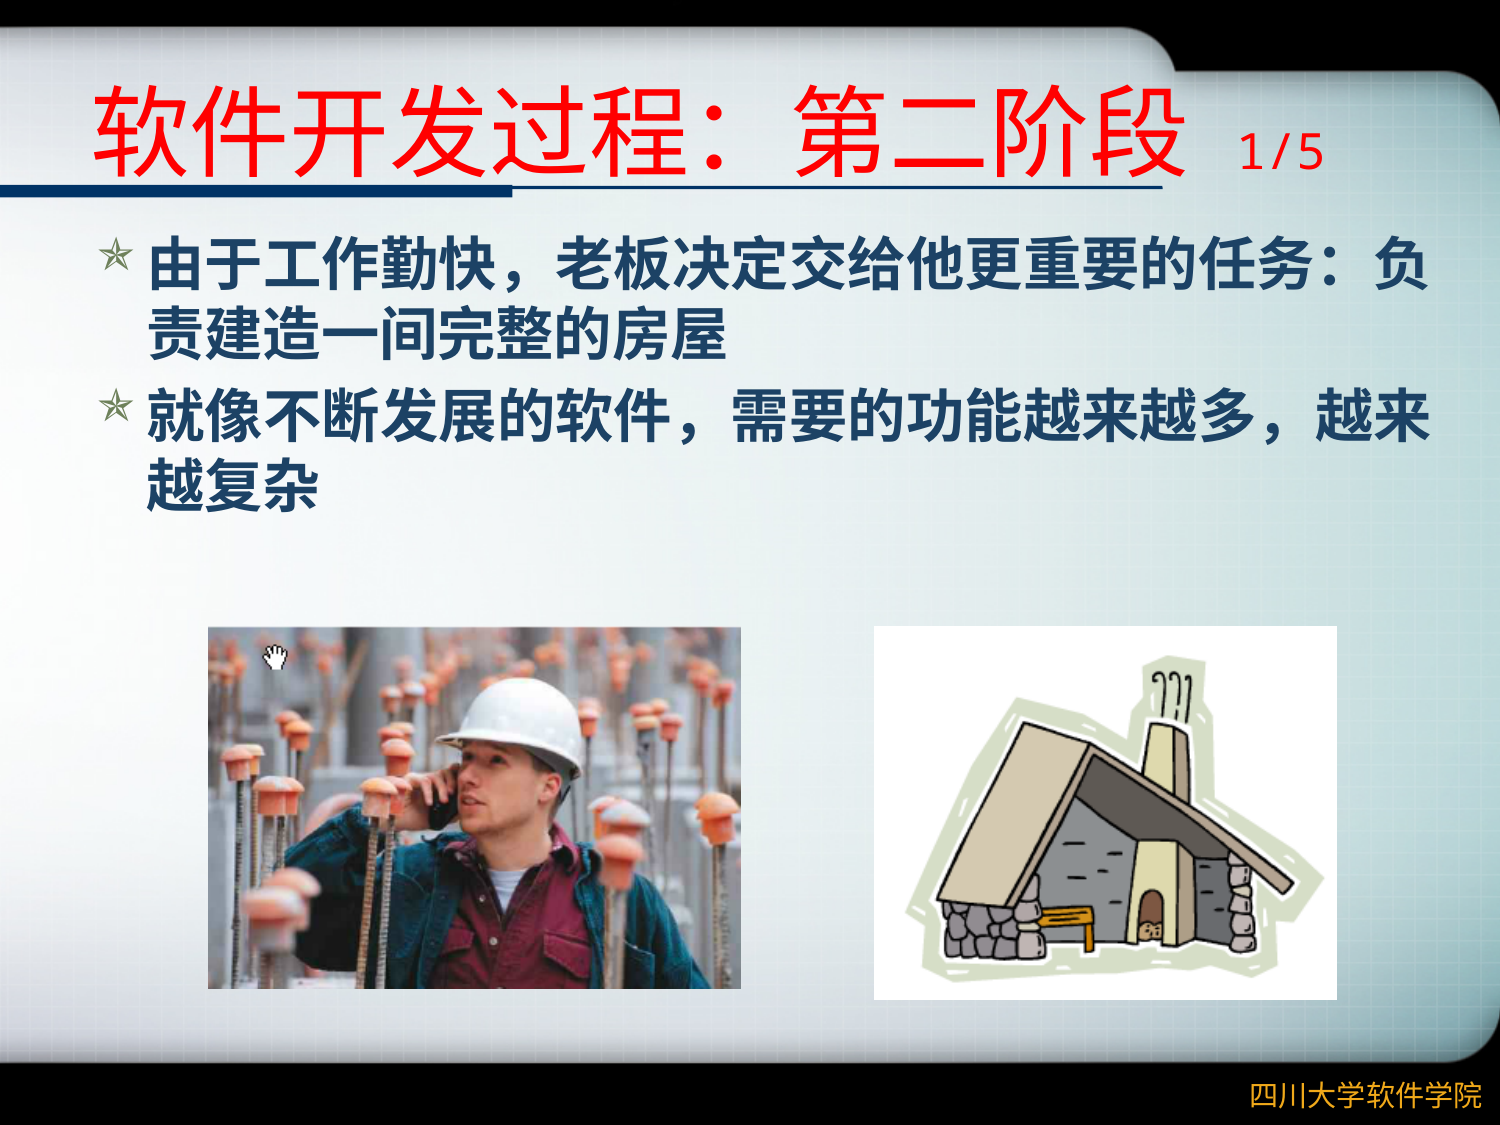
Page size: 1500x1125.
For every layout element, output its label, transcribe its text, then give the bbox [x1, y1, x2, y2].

picture [0, 0, 1500, 1125]
title 软件开发过程：第二阶段 1/5 [75, 78, 1447, 180]
list 由于工作勤快，老板决定交给他更重要的任务：负责建造一间完整的房屋 就像不断发展的软件，需要的功能越来越多，越来越复杂 [75, 219, 1447, 1059]
